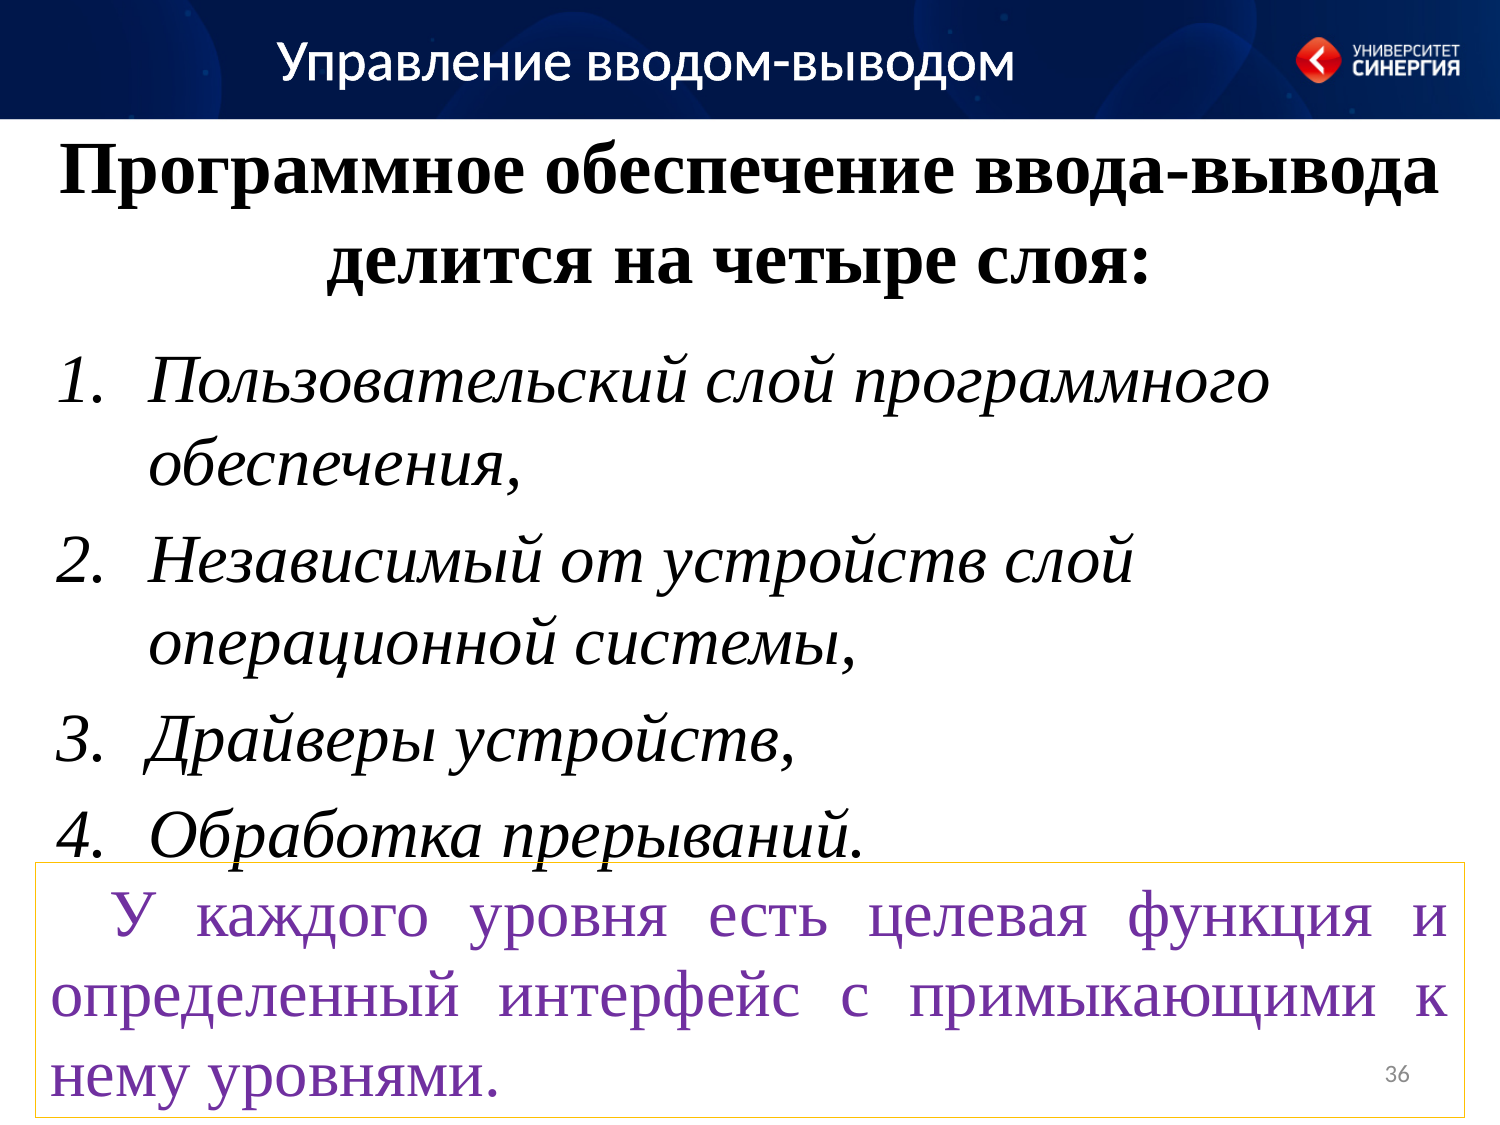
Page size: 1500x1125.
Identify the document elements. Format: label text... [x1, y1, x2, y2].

title Программное обеспечение ввода-вывода делится на четыре слоя: [37, 113, 1463, 303]
text_box Управление вводом-выводом [0, 0, 1294, 114]
text_box У каждого уровня есть целевая функция и определенный интерфейс с примыкающими к нему уровнями. [35, 862, 1465, 1118]
list Пользовательский слой программного обеспечения, Независимый от устройств слой операционной системы, Драйверы устройств, Обработка прерываний. [41, 326, 1471, 882]
slide_number 36 [1074, 1042, 1425, 1103]
picture [0, 0, 1500, 1125]
